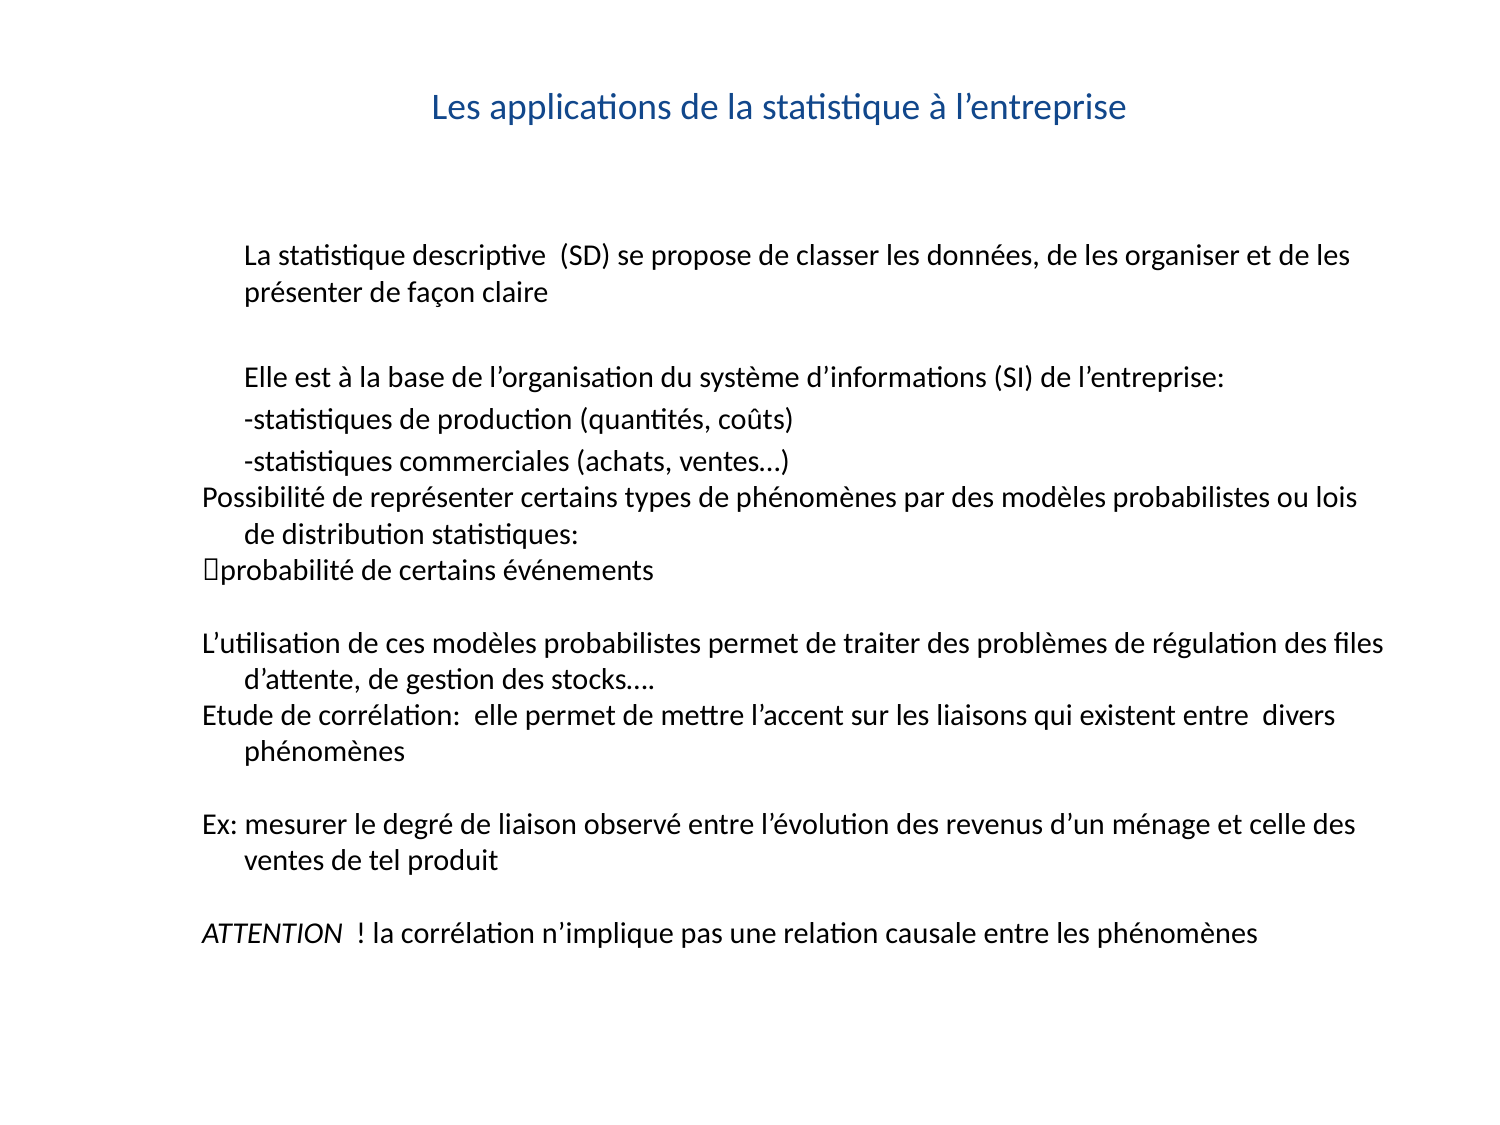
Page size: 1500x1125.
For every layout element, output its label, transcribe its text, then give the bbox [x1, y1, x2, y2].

text_box La statistique descriptive (SD) se propose de classer les données, de les organiser et de les présenter de façon claire Elle est à la base de l’organisation du système d’informations (SI) de l’entreprise: -statistiques de production (quantités, coûts) -statistiques commerciales (achats, ventes…) Possibilité de représenter certains types de phénomènes par des modèles probabilistes ou lois de distribution statistiques: probabilité de certains événements L’utilisation de ces modèles probabilistes permet de traiter des problèmes de régulation des files d’attente, de gestion des stocks…. Etude de corrélation: elle permet de mettre l’accent sur les liaisons qui existent entre divers phénomènes Ex: mesurer le degré de liaison observé entre l’évolution des revenus d’un ménage et celle des ventes de tel produit ATTENTION ! la corrélation n’implique pas une relation causale entre les phénomènes [174, 224, 1405, 969]
text_box Les applications de la statistique à l’entreprise [416, 74, 1143, 135]
